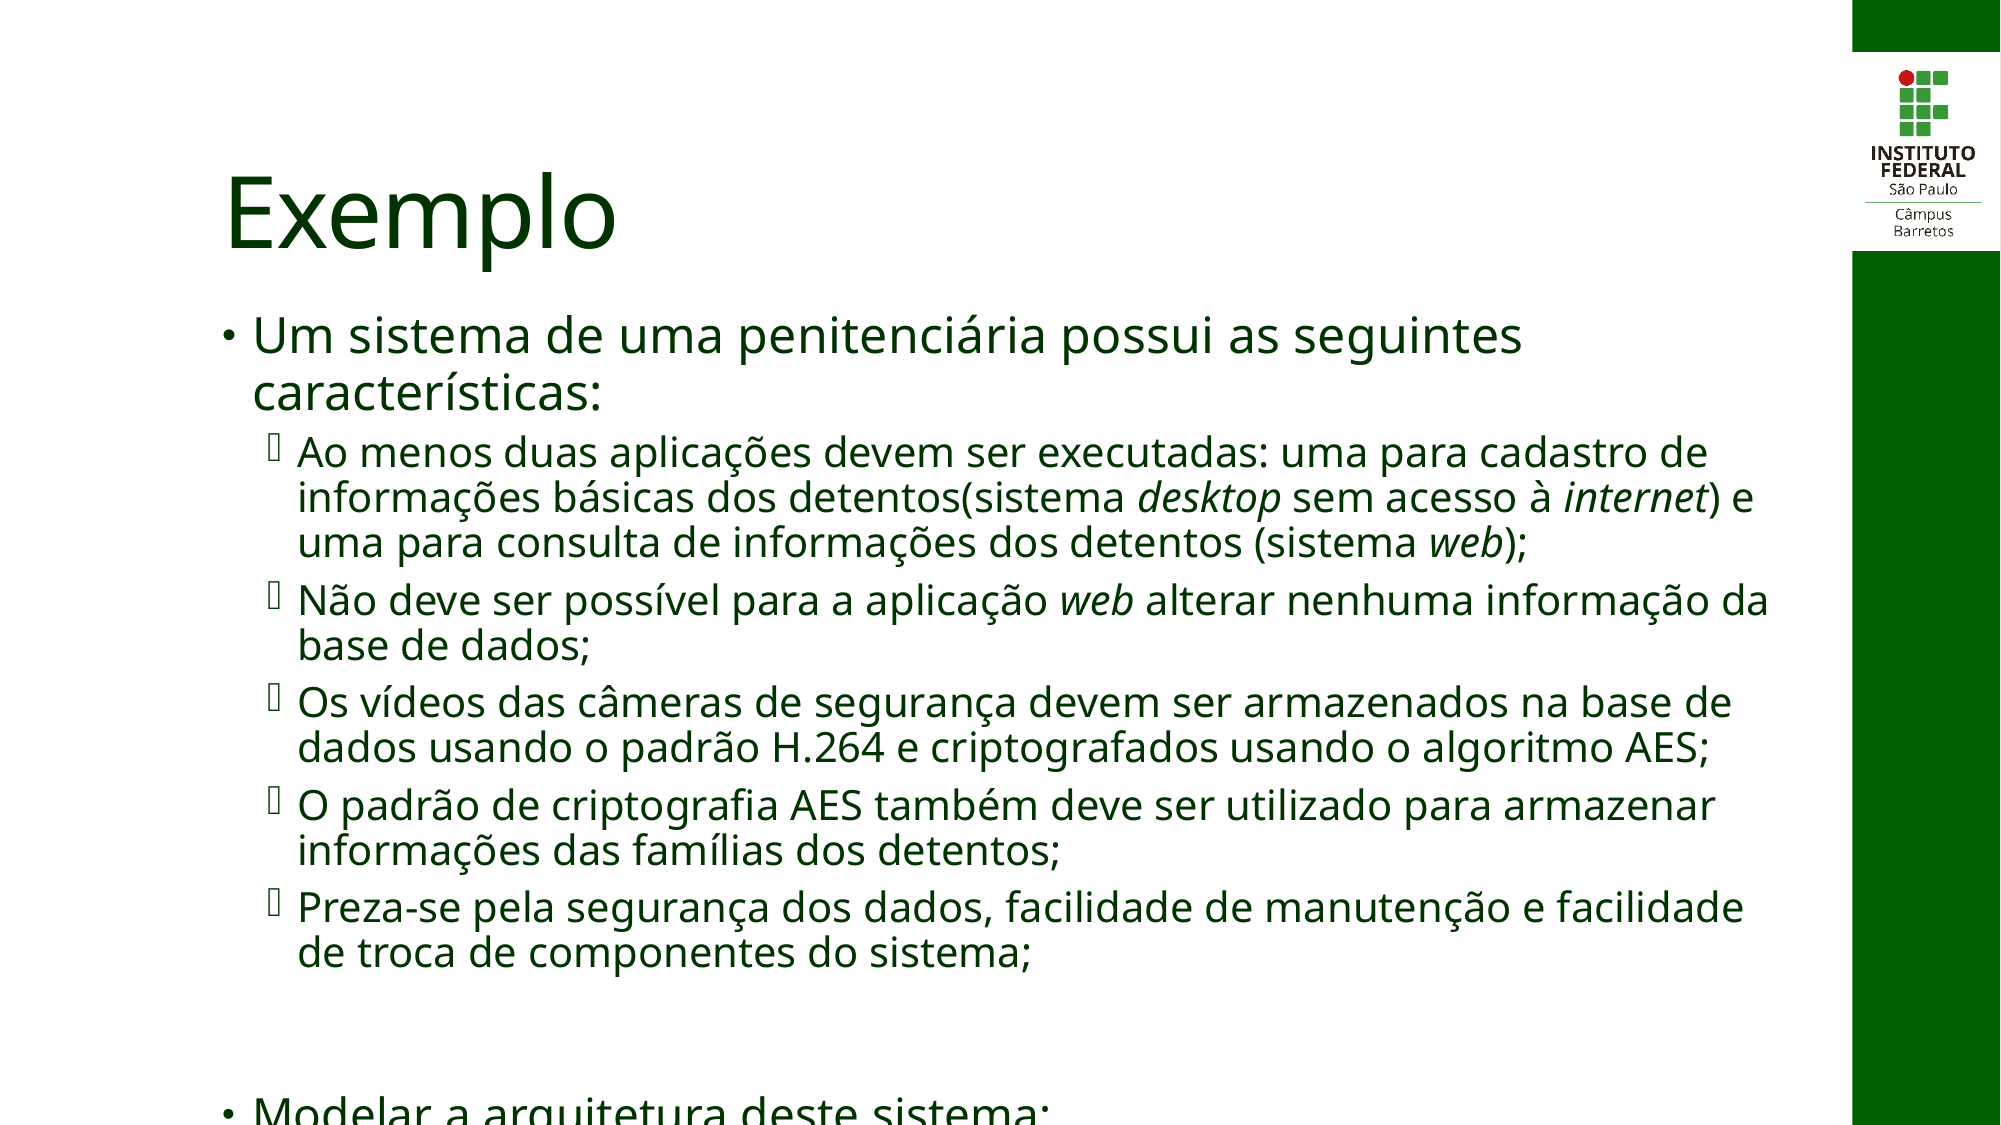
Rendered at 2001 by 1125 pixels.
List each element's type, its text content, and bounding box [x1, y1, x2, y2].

list Um sistema de uma penitenciária possui as seguintes características: Ao menos duas aplicações devem ser executadas: uma para cadastro de informações básicas dos detentos(sistema desktop sem acesso à internet) e uma para consulta de informações dos detentos (sistema web); Não deve ser possível para a aplicação web alterar nenhuma informação da base de dados; Os vídeos das câmeras de segurança devem ser armazenados na base de dados usando o padrão H.264 e criptografados usando o algoritmo AES; O padrão de criptografia AES também deve ser utilizado para armazenar informações das famílias dos detentos; Preza-se pela segurança dos dados, facilidade de manutenção e facilidade de troca de componentes do sistema; Modelar a arquitetura deste sistema; [206, 299, 1797, 1014]
title Exemplo [206, 60, 1797, 278]
picture [1837, 52, 2000, 251]
